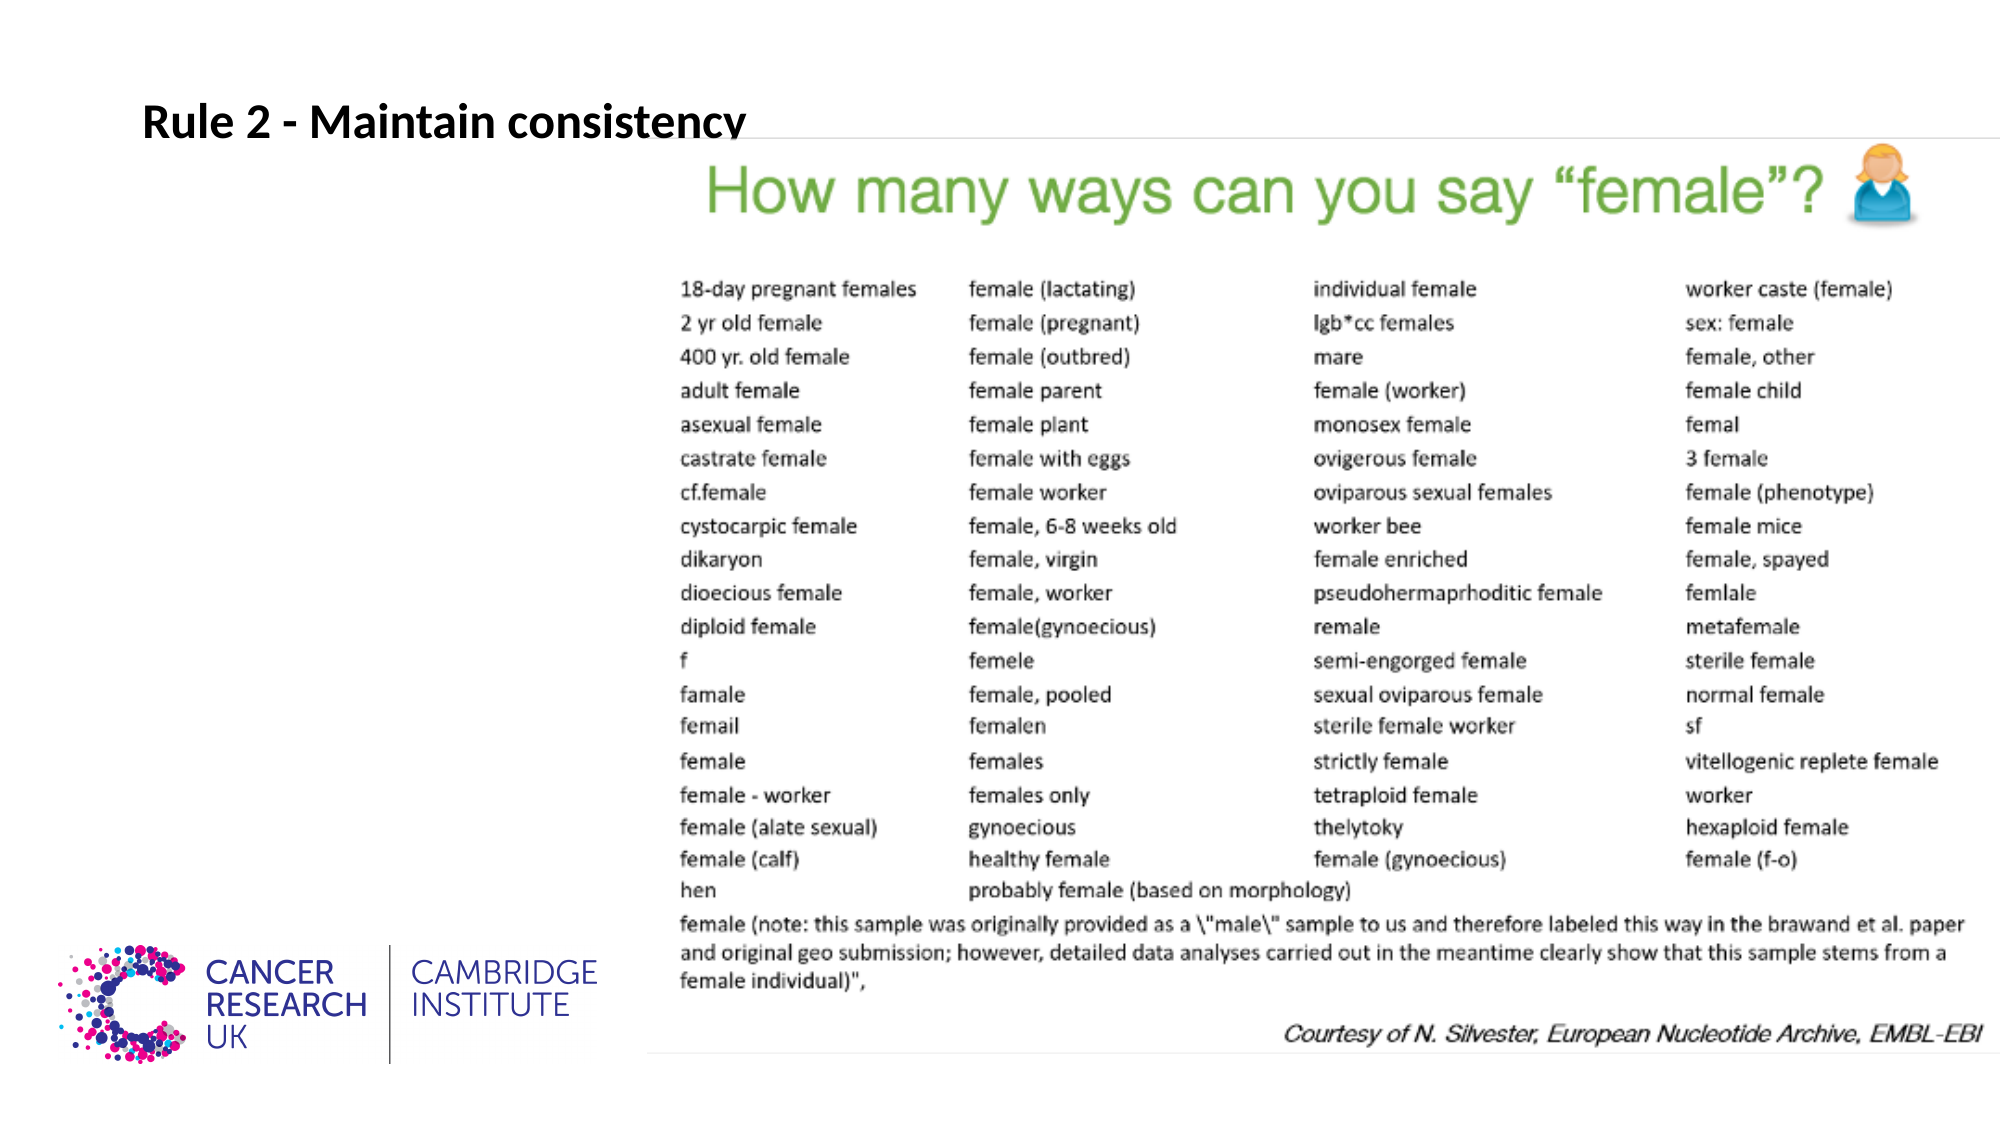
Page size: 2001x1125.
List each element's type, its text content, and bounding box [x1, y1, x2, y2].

text_box Rule 2 - Maintain consistency [127, 80, 2000, 186]
picture [58, 945, 597, 1064]
picture [647, 133, 2000, 1061]
